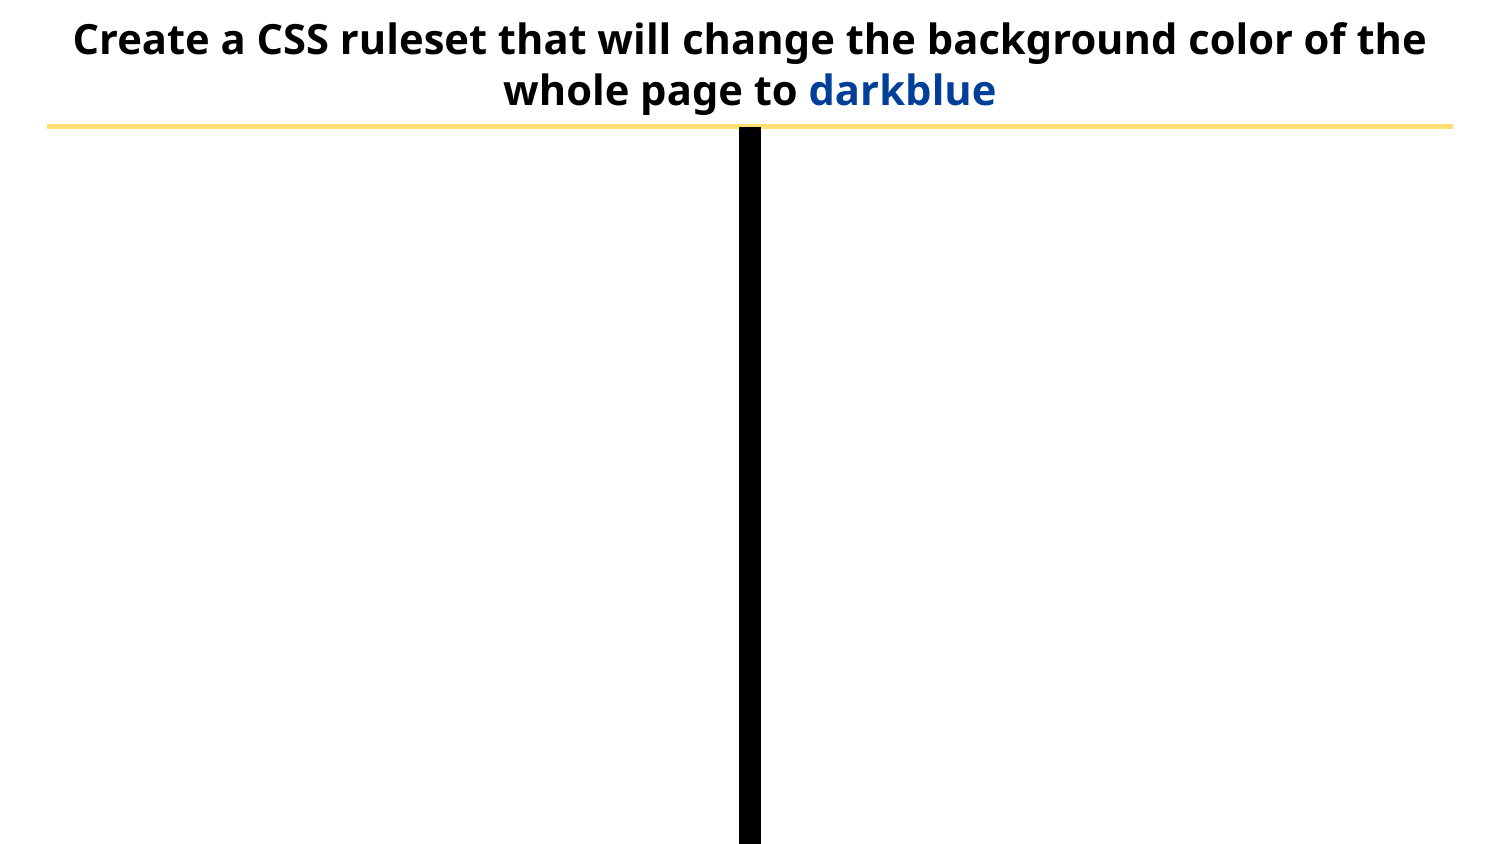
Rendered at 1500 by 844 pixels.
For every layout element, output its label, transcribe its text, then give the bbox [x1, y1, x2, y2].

title Create a CSS ruleset that will change the background color of the whole page to darkblue [0, 0, 1500, 127]
